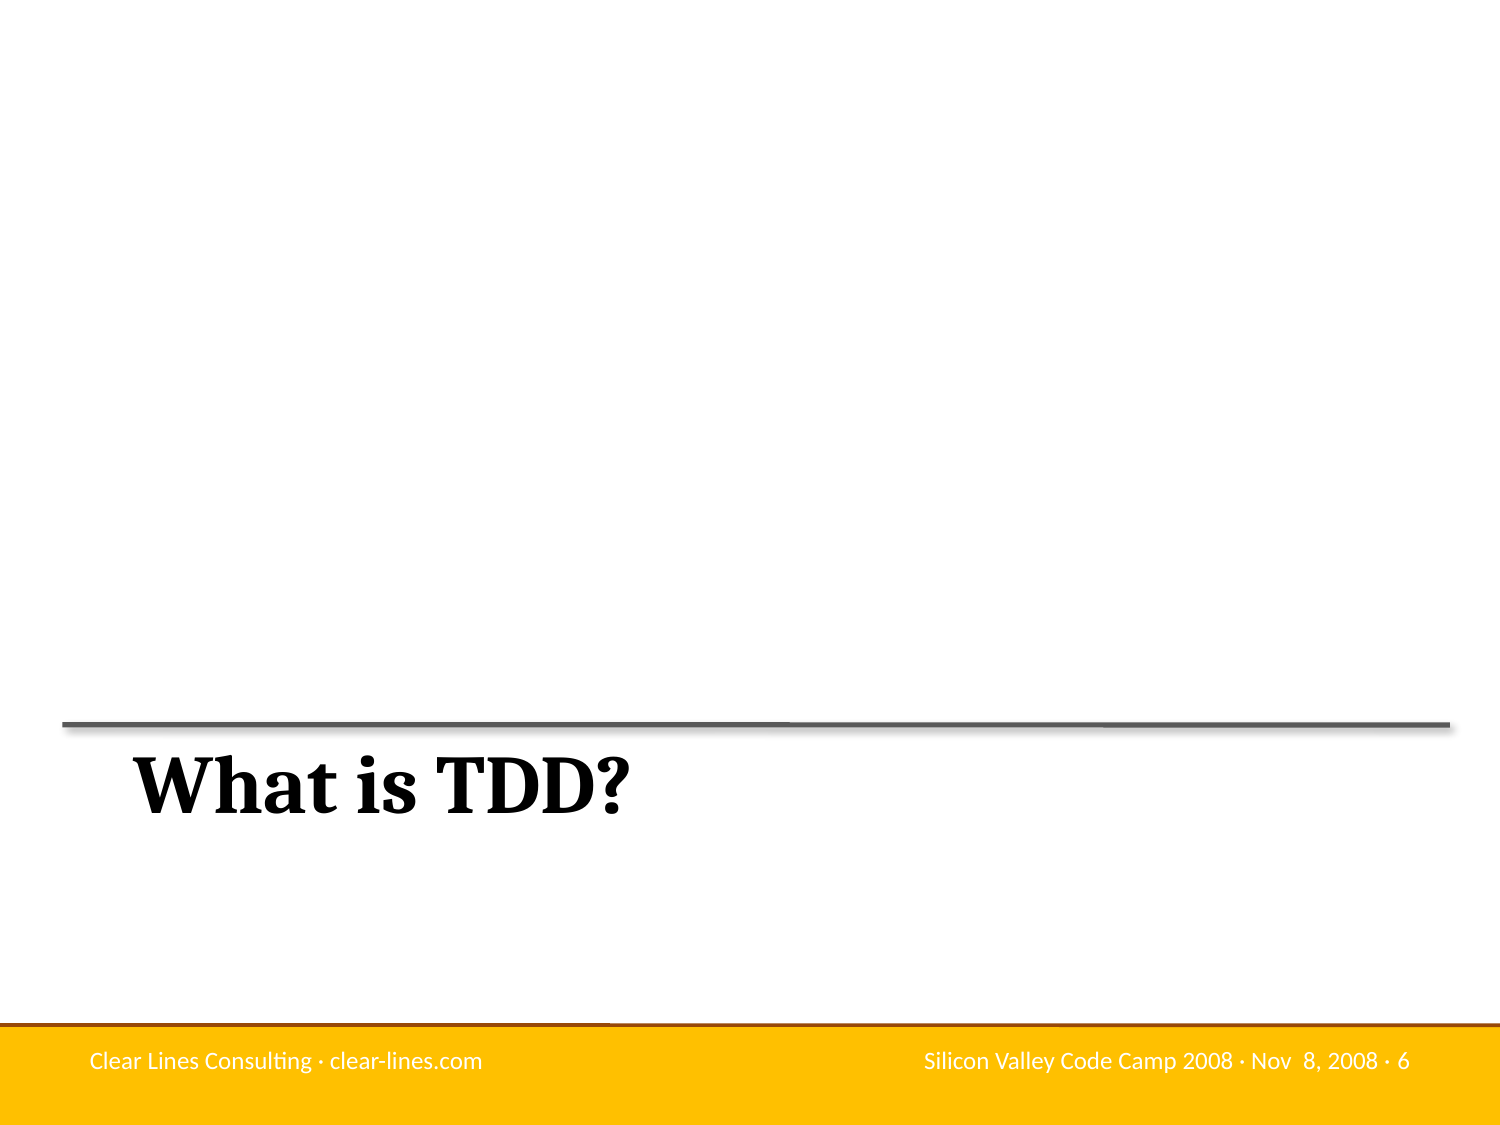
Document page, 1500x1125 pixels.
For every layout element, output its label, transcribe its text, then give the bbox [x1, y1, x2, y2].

title What is TDD? [118, 722, 1394, 947]
